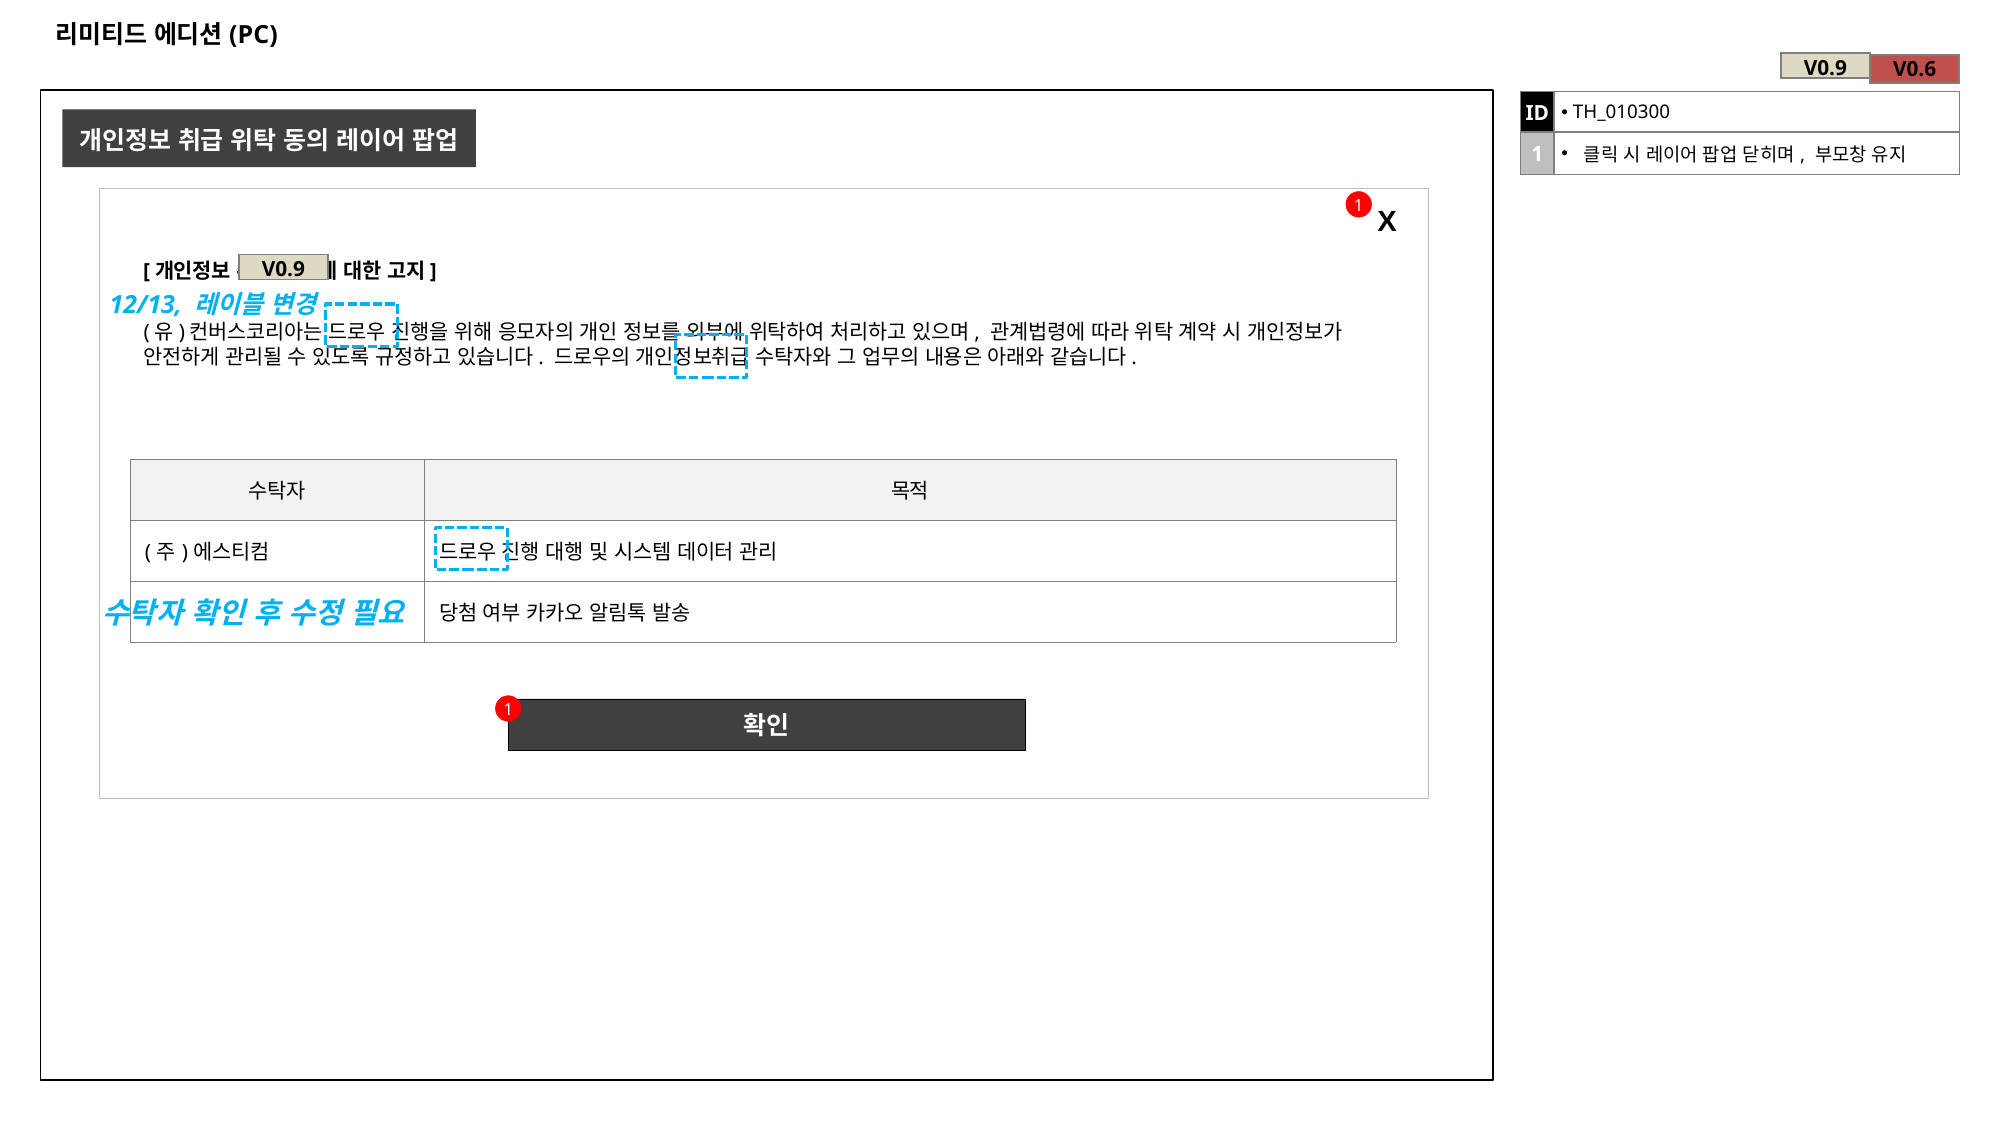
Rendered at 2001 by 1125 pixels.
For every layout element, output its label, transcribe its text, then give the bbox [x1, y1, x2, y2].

table_header 수탁자 [131, 460, 424, 520]
text_box 1 [495, 695, 522, 722]
text_box 확인 [508, 698, 1026, 751]
table_header ID [1521, 92, 1553, 131]
text_box (유)컨버스코리아는 드로우 진행을 위해 응모자의 개인 정보를 외부에 위탁하여 처리하고 있으며, 관계법령에 따라 위탁 계약 시 개인정보가 안전하게 관리될 수 있도록 규정하고 있습니다. 드로우의 개인정보취급 수탁자와 그 업무의 내용은 아래와 같습니다. [128, 311, 1396, 377]
text_box [673, 333, 749, 379]
table_cell (주)에스티컴 [131, 521, 424, 581]
text_box [433, 525, 509, 572]
table_cell 1 [1521, 133, 1553, 174]
text_box [40, 89, 1494, 1081]
text_box [324, 302, 399, 349]
table_cell 클릭 시 레이어 팝업 닫히며, 부모창 유지 [1555, 133, 1959, 174]
table_header TH_010300 [1555, 92, 1959, 131]
text_box X [1346, 195, 1428, 245]
table_header V0.9 [1782, 54, 1869, 77]
text_box 수탁자 확인 후 수정 필요 [87, 587, 421, 637]
text_box [97, 186, 1430, 801]
text_box 12/13, 레이블 변경 [94, 281, 332, 327]
table_header V0.6 [1871, 56, 1958, 82]
text_box 개인정보 취급 위탁 동의 레이어 팝업 [62, 109, 476, 168]
table_cell 드로우 진행 대행 및 시스템 데이터 관리 [425, 521, 1396, 581]
text_box 1 [1345, 191, 1372, 218]
text_box [개인정보 취급 위탁에 대한 고지] [128, 250, 452, 291]
table_cell [131, 582, 424, 642]
table_cell 당첨 여부 카카오 알림톡 발송 [425, 582, 1396, 642]
table_header 목적 [425, 460, 1396, 520]
title 리미티드 에디션(PC) [40, 11, 1960, 69]
table_header V0.9 [240, 255, 327, 279]
